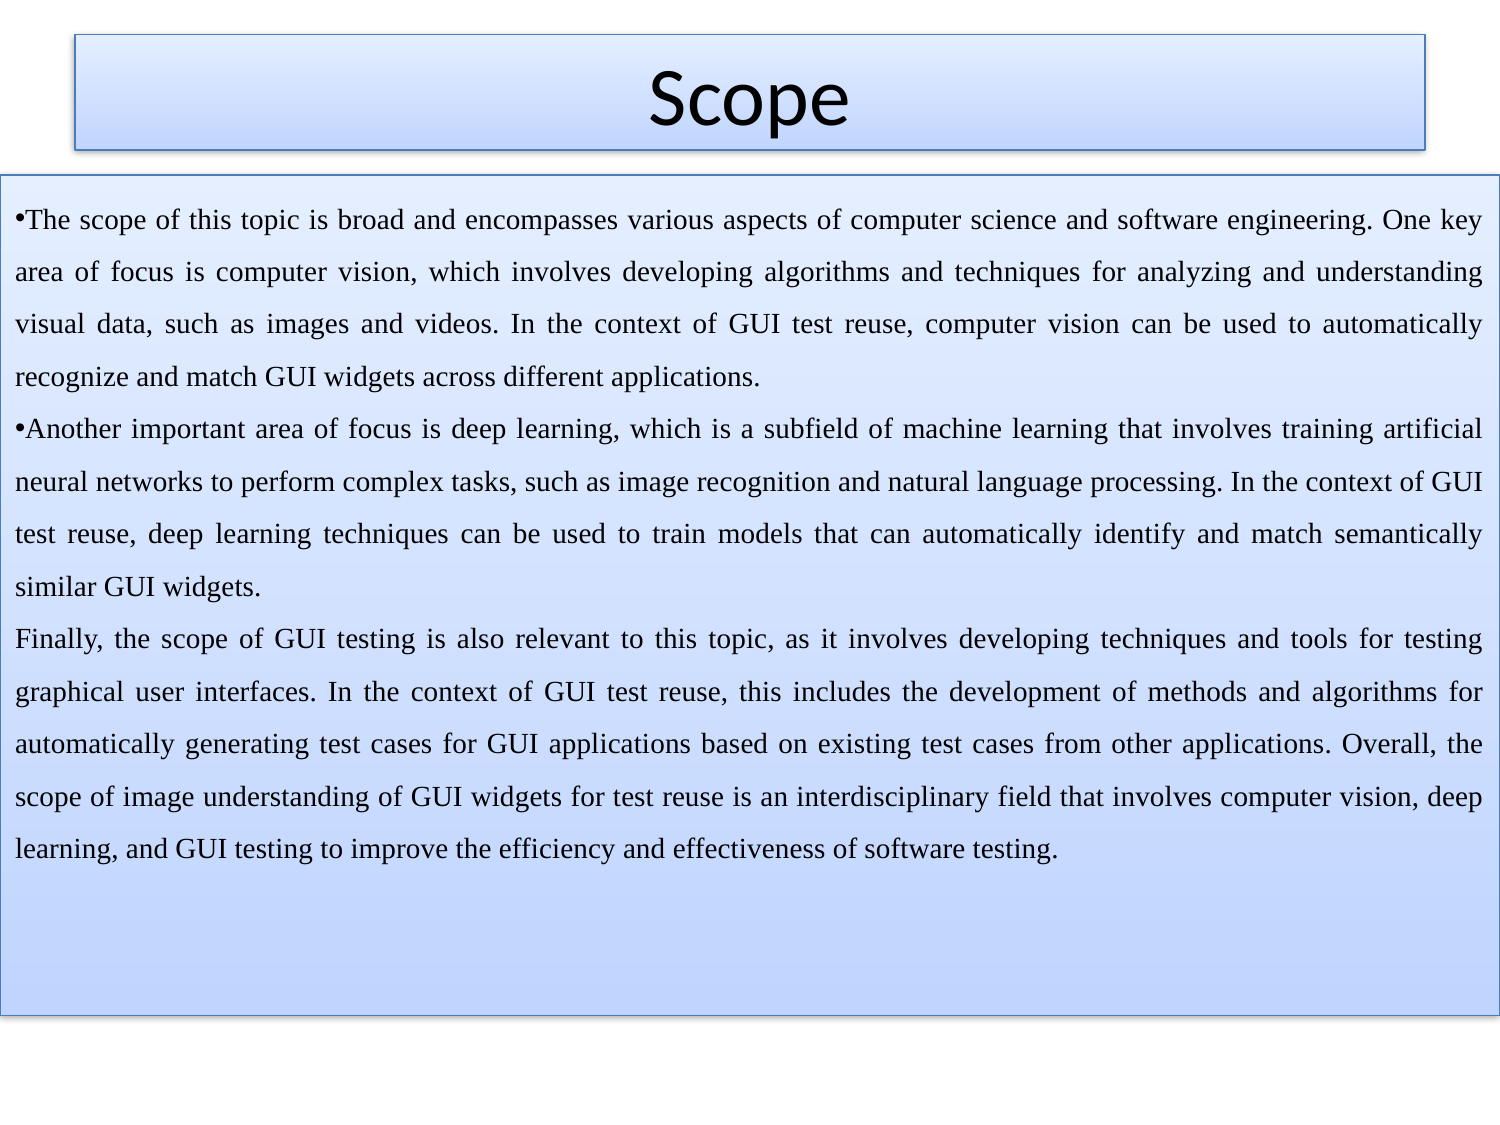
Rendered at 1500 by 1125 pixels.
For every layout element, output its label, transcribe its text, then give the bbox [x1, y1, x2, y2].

list The scope of this topic is broad and encompasses various aspects of computer science and software engineering. One key area of focus is computer vision, which involves developing algorithms and techniques for analyzing and understanding visual data, such as images and videos. In the context of GUI test reuse, computer vision can be used to automatically recognize and match GUI widgets across different applications. Another important area of focus is deep learning, which is a subfield of machine learning that involves training artificial neural networks to perform complex tasks, such as image recognition and natural language processing. In the context of GUI test reuse, deep learning techniques can be used to train models that can automatically identify and match semantically similar GUI widgets. Finally, the scope of GUI testing is also relevant to this topic, as it involves developing techniques and tools for testing graphical user interfaces. In the context of GUI test reuse, this includes the development of methods and algorithms for automatically generating test cases for GUI applications based on existing test cases from other applications. Overall, the scope of image understanding of GUI widgets for test reuse is an interdisciplinary field that involves computer vision, deep learning, and GUI testing to improve the efficiency and effectiveness of software testing. [0, 174, 1500, 1016]
title Scope [74, 34, 1426, 151]
